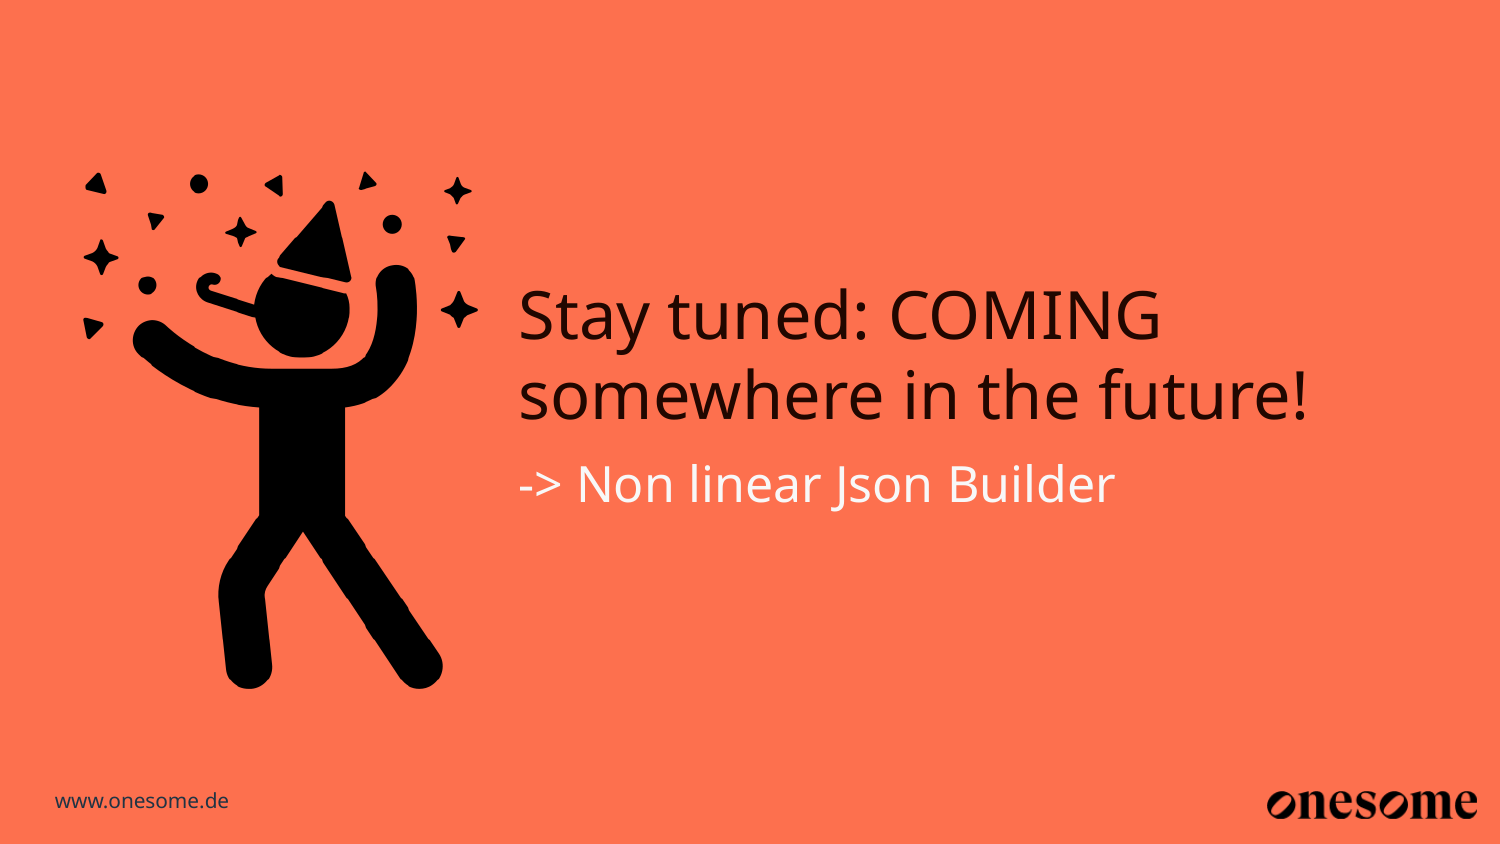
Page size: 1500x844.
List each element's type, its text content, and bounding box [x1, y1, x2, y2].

subtitle -> Non linear Json Builder [518, 445, 1420, 661]
picture [1267, 791, 1478, 820]
title Stay tuned: COMING somewhere in the future! [518, 262, 1420, 443]
picture [66, 156, 495, 734]
